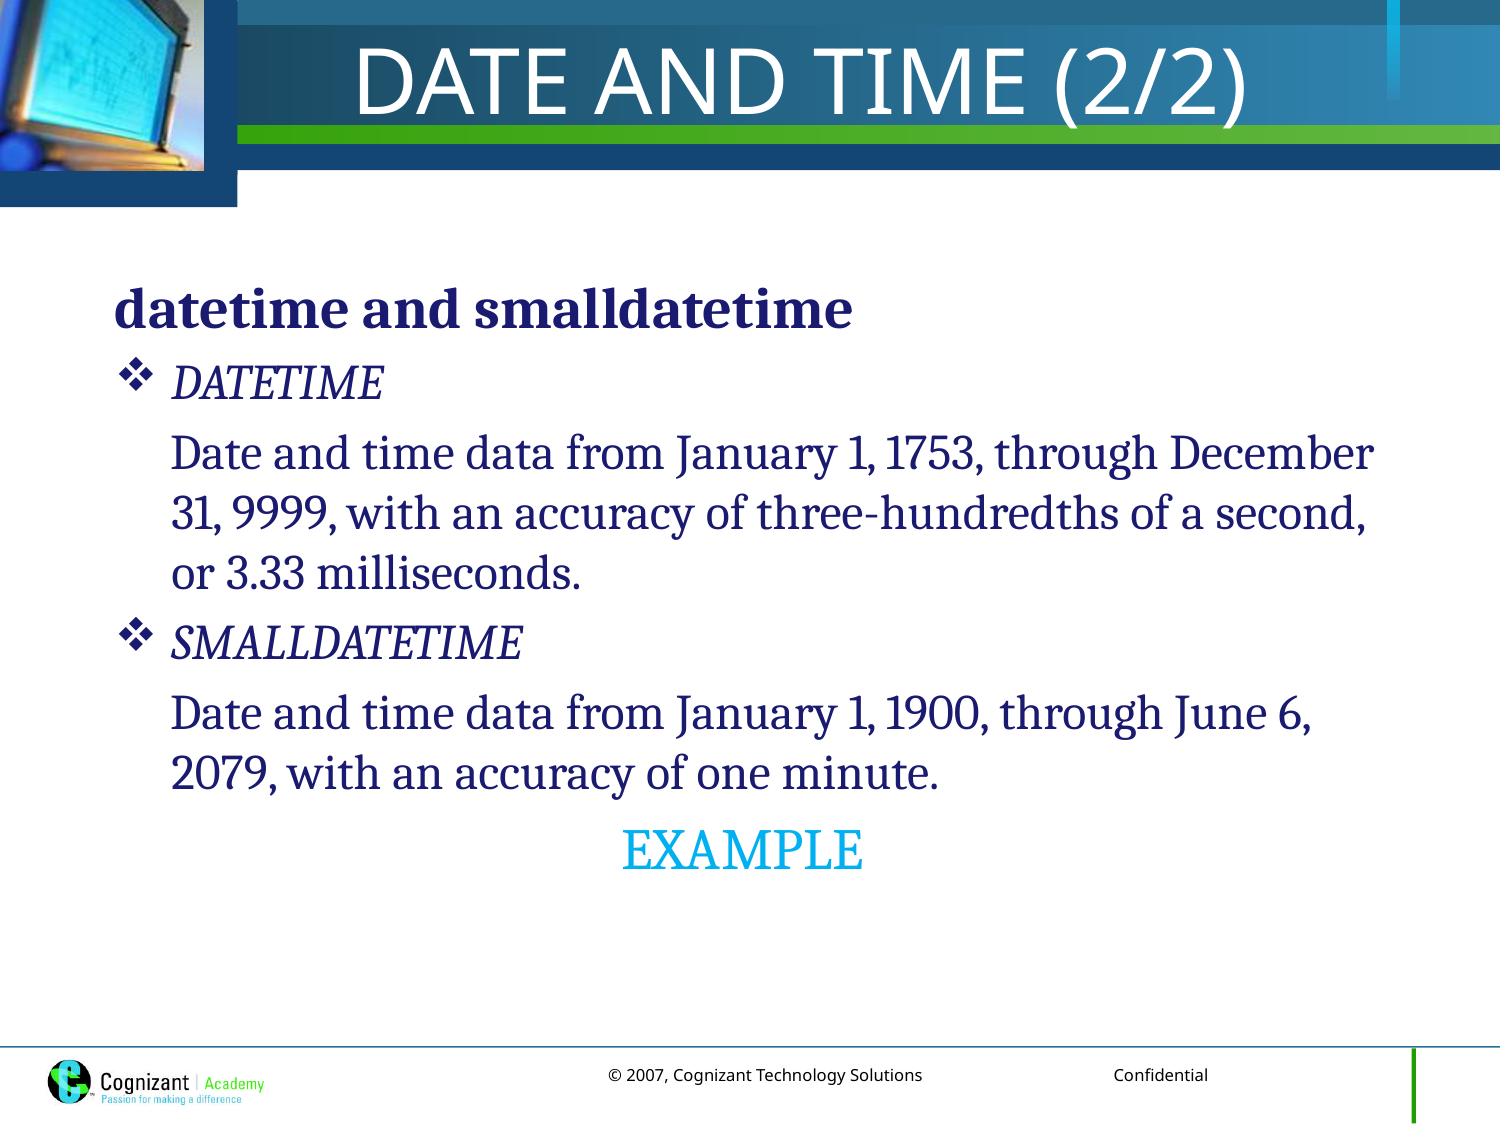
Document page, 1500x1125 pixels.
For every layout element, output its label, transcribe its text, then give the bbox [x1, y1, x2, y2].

title DATE AND TIME (2/2) [237, 33, 1363, 122]
picture [0, 0, 204, 171]
list datetime and smalldatetime DATETIME Date and time data from January 1, 1753, through December 31, 9999, with an accuracy of three-hundredths of a second, or 3.33 milliseconds. SMALLDATETIME Date and time data from January 1, 1900, through June 6, 2079, with an accuracy of one minute. EXAMPLE [99, 262, 1401, 1051]
picture [35, 1050, 275, 1119]
